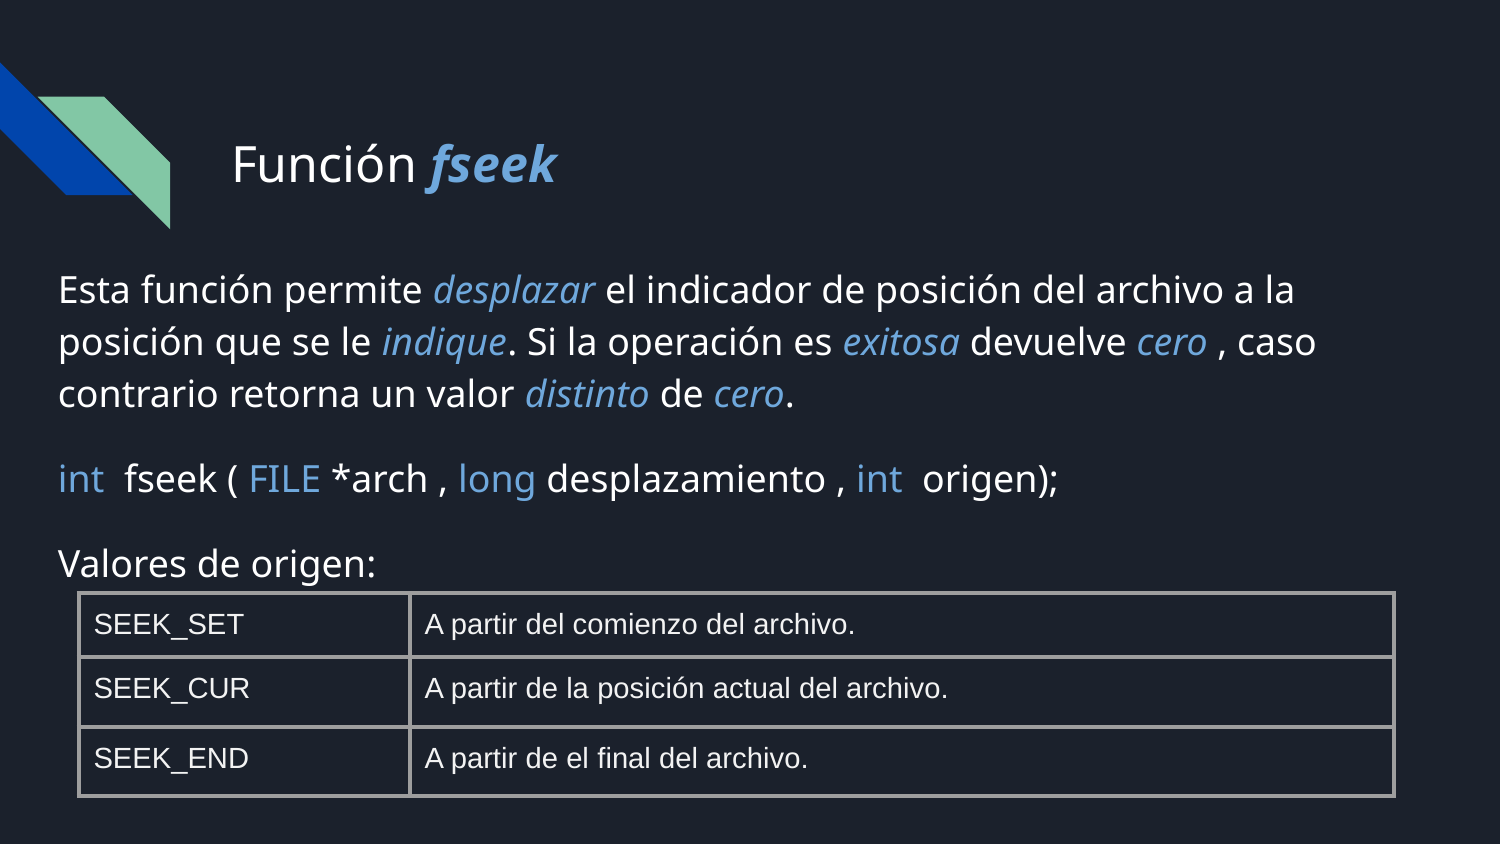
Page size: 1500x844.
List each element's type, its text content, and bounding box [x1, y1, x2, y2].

table_header SEEK_SET [81, 595, 408, 655]
table_cell A partir de la posición actual del archivo. [412, 659, 1392, 725]
table_cell A partir de el final del archivo. [412, 729, 1392, 794]
title Función fseek [231, 129, 959, 195]
list Esta función permite desplazar el indicador de posición del archivo a la posición que se le indique. Si la operación es exitosa devuelve cero , caso contrario retorna un valor distinto de cero. int fseek ( FILE *arch , long desplazamiento , int origen); Valores de origen: [42, 244, 1368, 563]
table_cell SEEK_CUR [81, 659, 408, 725]
table_cell SEEK_END [81, 729, 408, 794]
table_header A partir del comienzo del archivo. [412, 595, 1392, 655]
